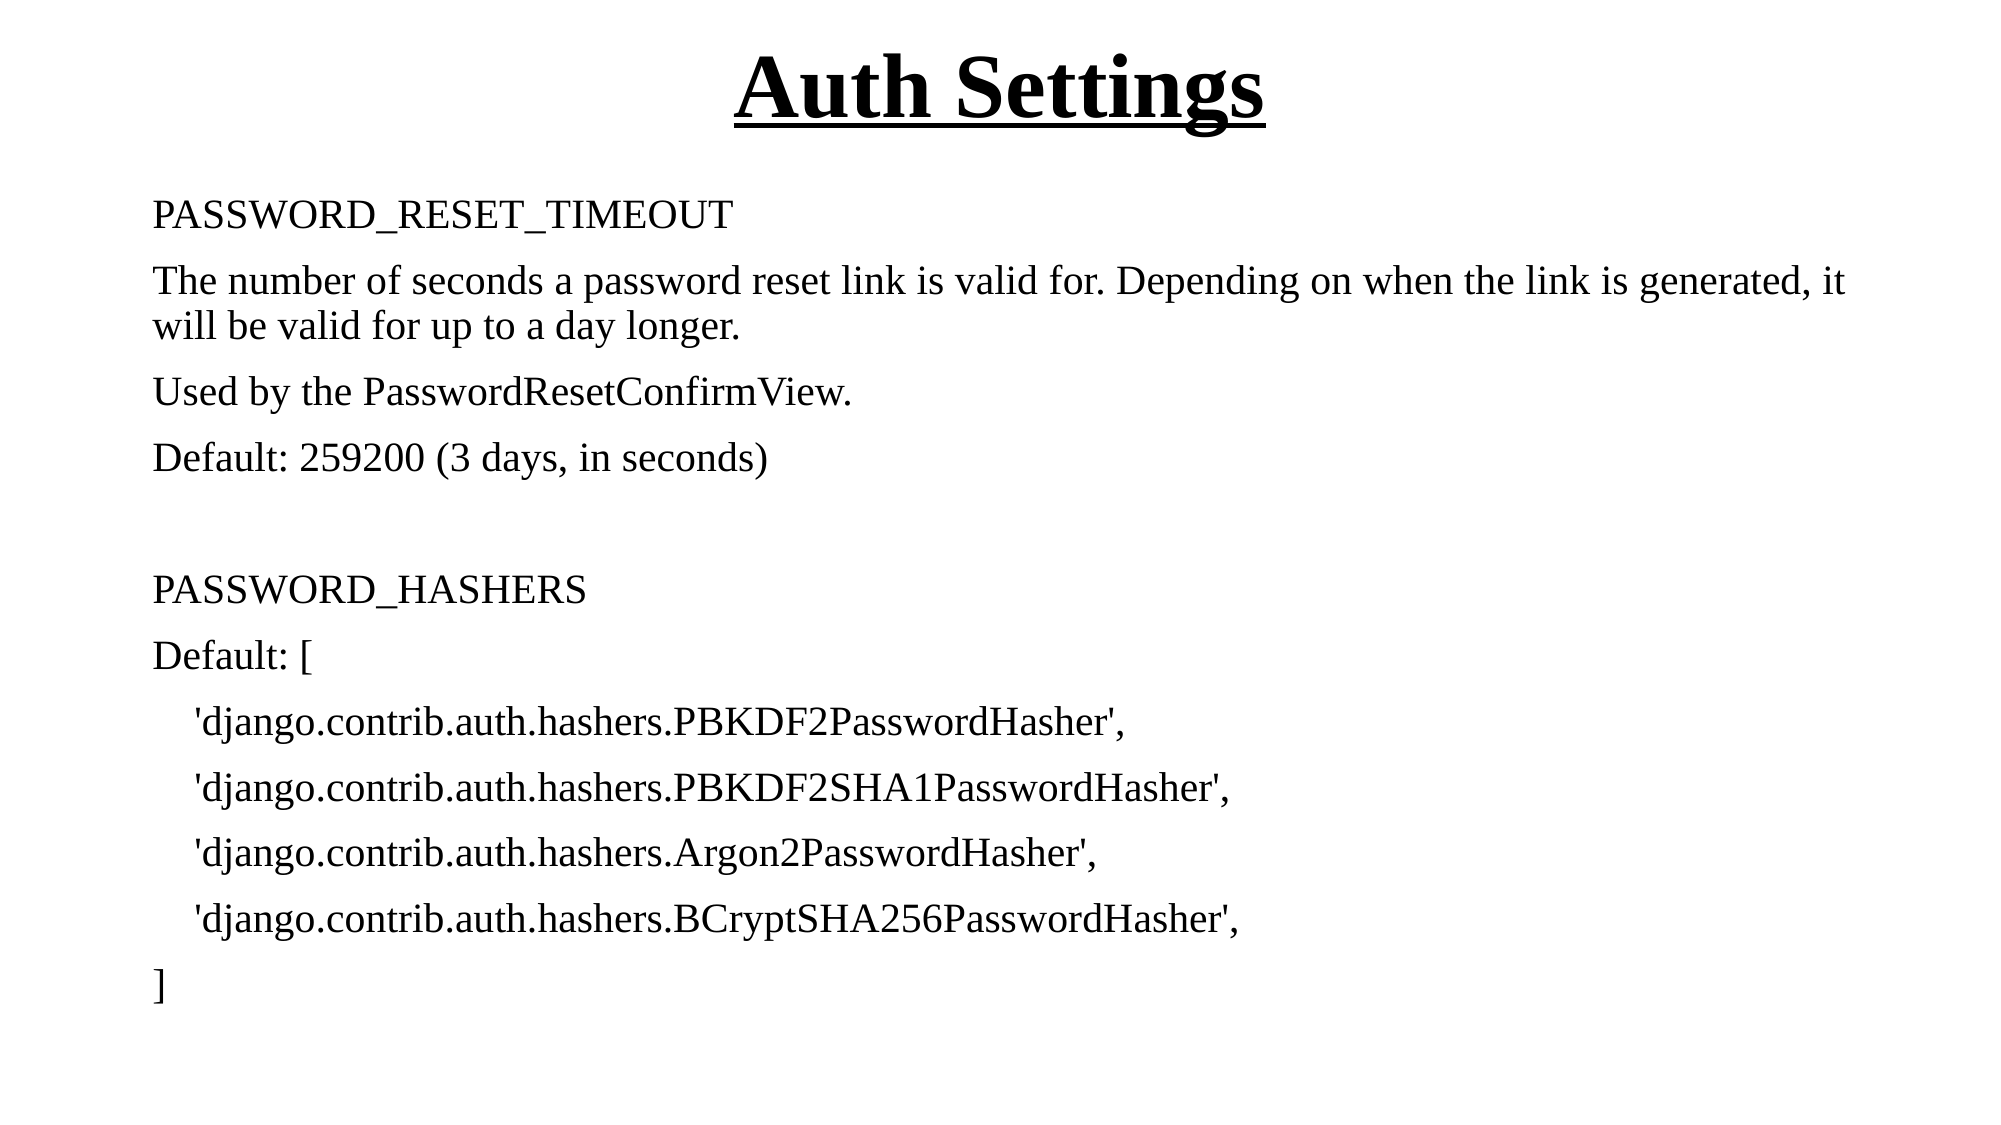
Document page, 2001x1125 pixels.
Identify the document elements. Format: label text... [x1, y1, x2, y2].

title Auth Settings [137, 12, 1863, 163]
list PASSWORD_RESET_TIMEOUT The number of seconds a password reset link is valid for. Depending on when the link is generated, it will be valid for up to a day longer. Used by the PasswordResetConfirmView. Default: 259200 (3 days, in seconds) PASSWORD_HASHERS Default: [ 'django.contrib.auth.hashers.PBKDF2PasswordHasher', 'django.contrib.auth.hashers.PBKDF2SHA1PasswordHasher', 'django.contrib.auth.hashers.Argon2PasswordHasher', 'django.contrib.auth.hashers.BCryptSHA256PasswordHasher', ] [137, 185, 1863, 1065]
